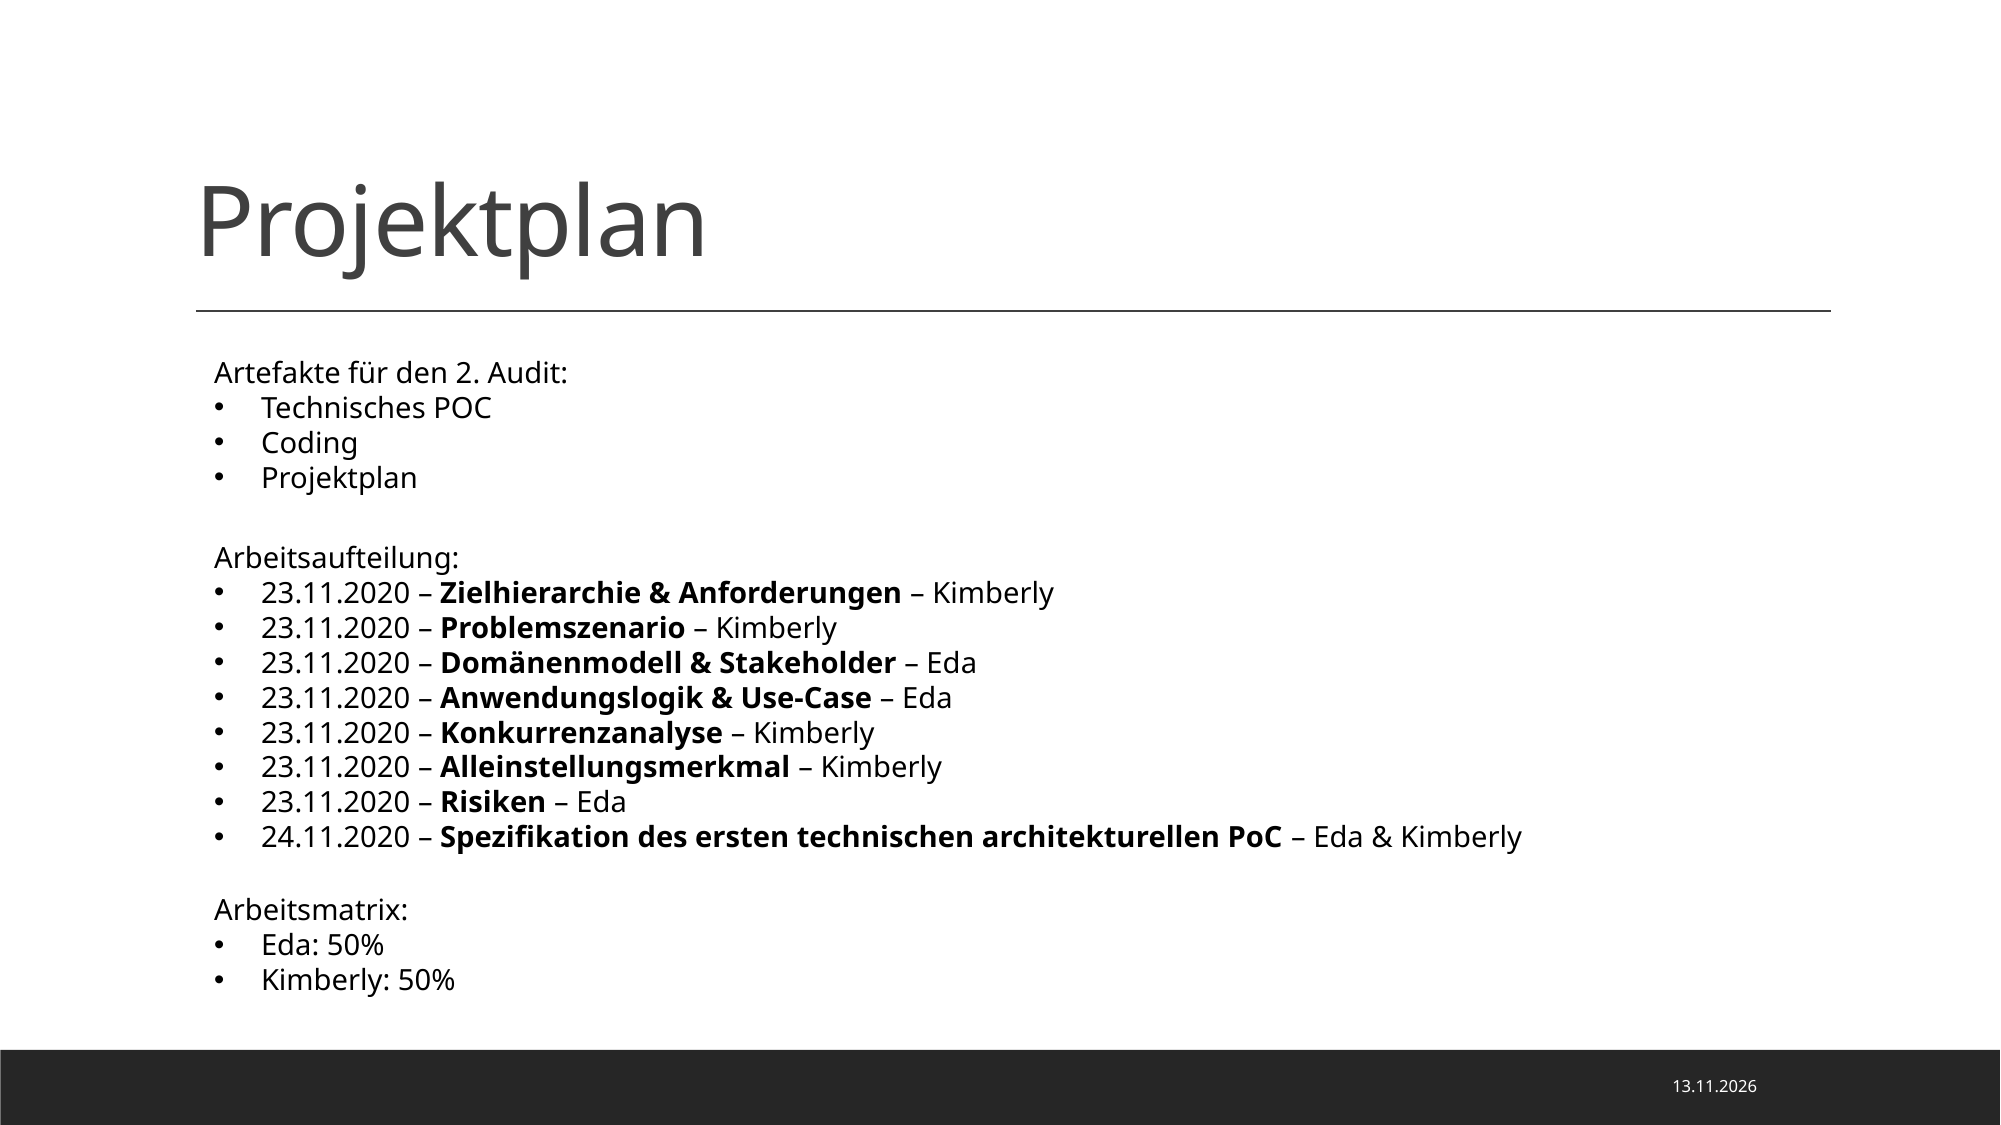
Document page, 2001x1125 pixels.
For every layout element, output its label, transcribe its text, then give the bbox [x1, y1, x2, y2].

text_box Arbeitsmatrix: Eda: 50% Kimberly: 50% [199, 884, 1830, 1004]
title Projektplan [180, 47, 1830, 285]
text_box Artefakte für den 2. Audit: Technisches POC Coding Projektplan [199, 346, 1830, 502]
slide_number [1348, 1057, 1773, 1118]
text_box Arbeitsaufteilung: 23.11.2020 – Zielhierarchie & Anforderungen – Kimberly 23.11.2020 – Problemszenario – Kimberly 23.11.2020 – Domänenmodell & Stakeholder – Eda 23.11.2020 – Anwendungslogik & Use-Case – Eda 23.11.2020 – Konkurrenzanalyse – Kimberly 23.11.2020 – Alleinstellungsmerkmal – Kimberly 23.11.2020 – Risiken – Eda 24.11.2020 – Spezifikation des ersten technischen architekturellen PoC – Eda & Kimberly [199, 531, 1830, 862]
